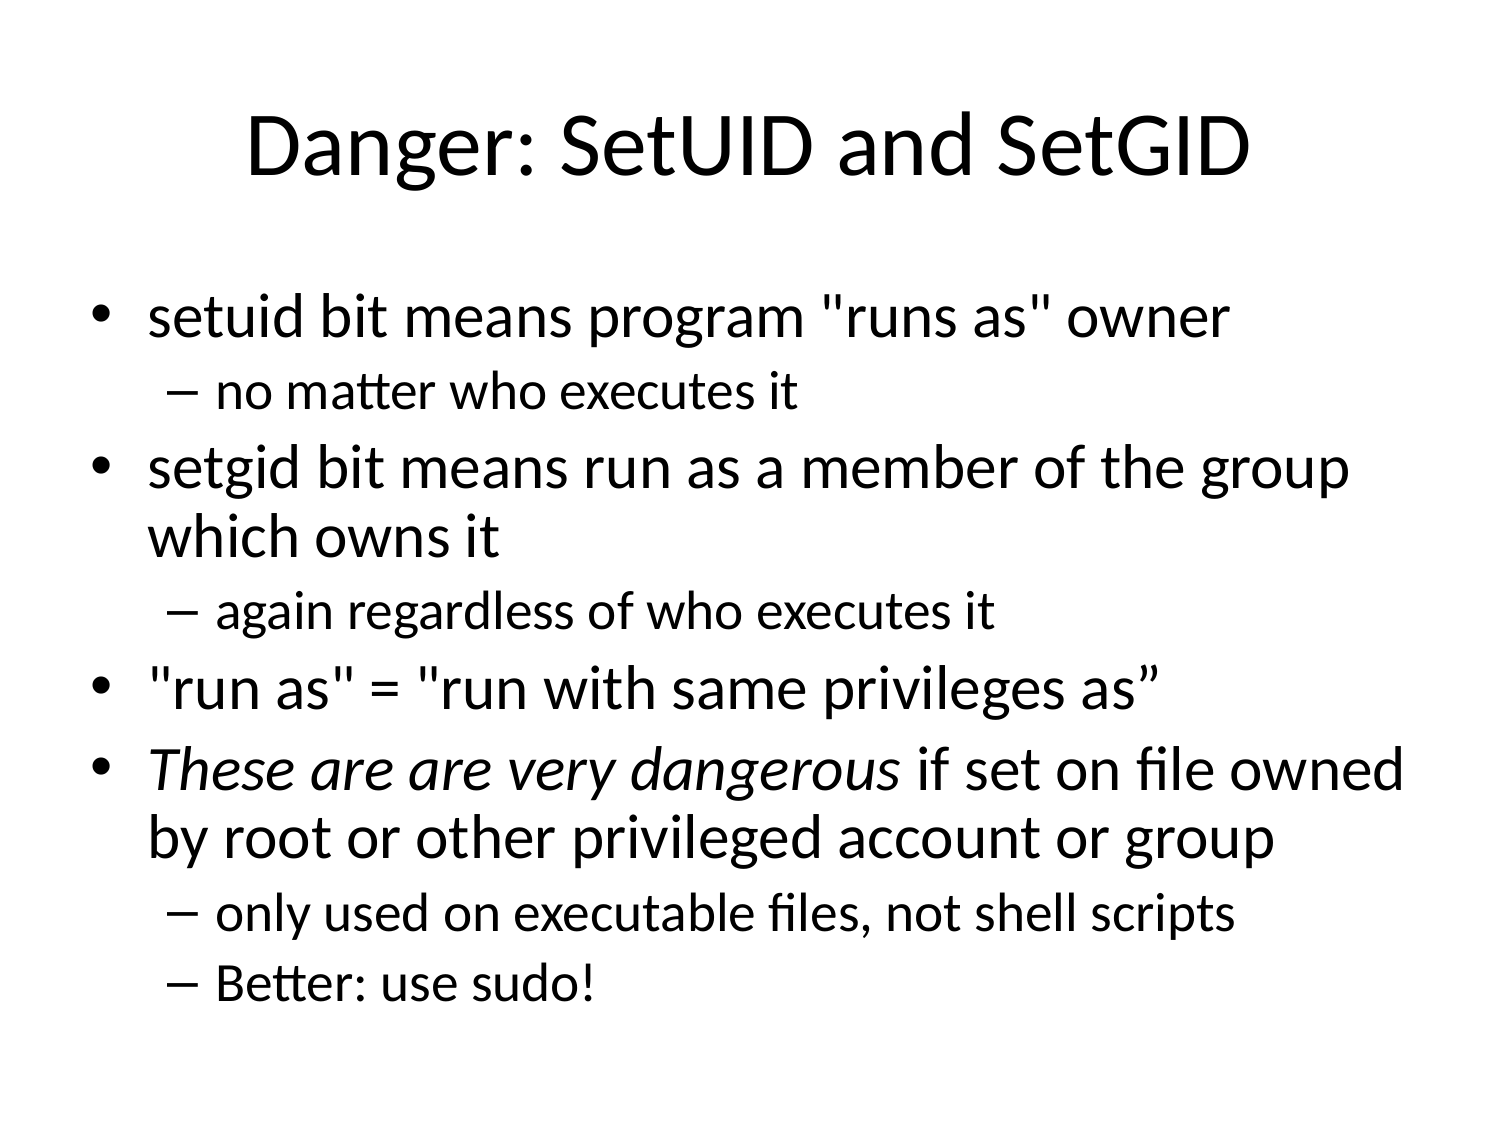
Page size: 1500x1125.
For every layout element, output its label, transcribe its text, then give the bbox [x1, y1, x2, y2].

list setuid bit means program "runs as" owner no matter who executes it setgid bit means run as a member of the group which owns it again regardless of who executes it "run as" = "run with same privileges as” These are are very dangerous if set on file owned by root or other privileged account or group only used on executable files, not shell scripts Better: use sudo! [75, 275, 1425, 1063]
title Danger: SetUID and SetGID [75, 45, 1425, 233]
